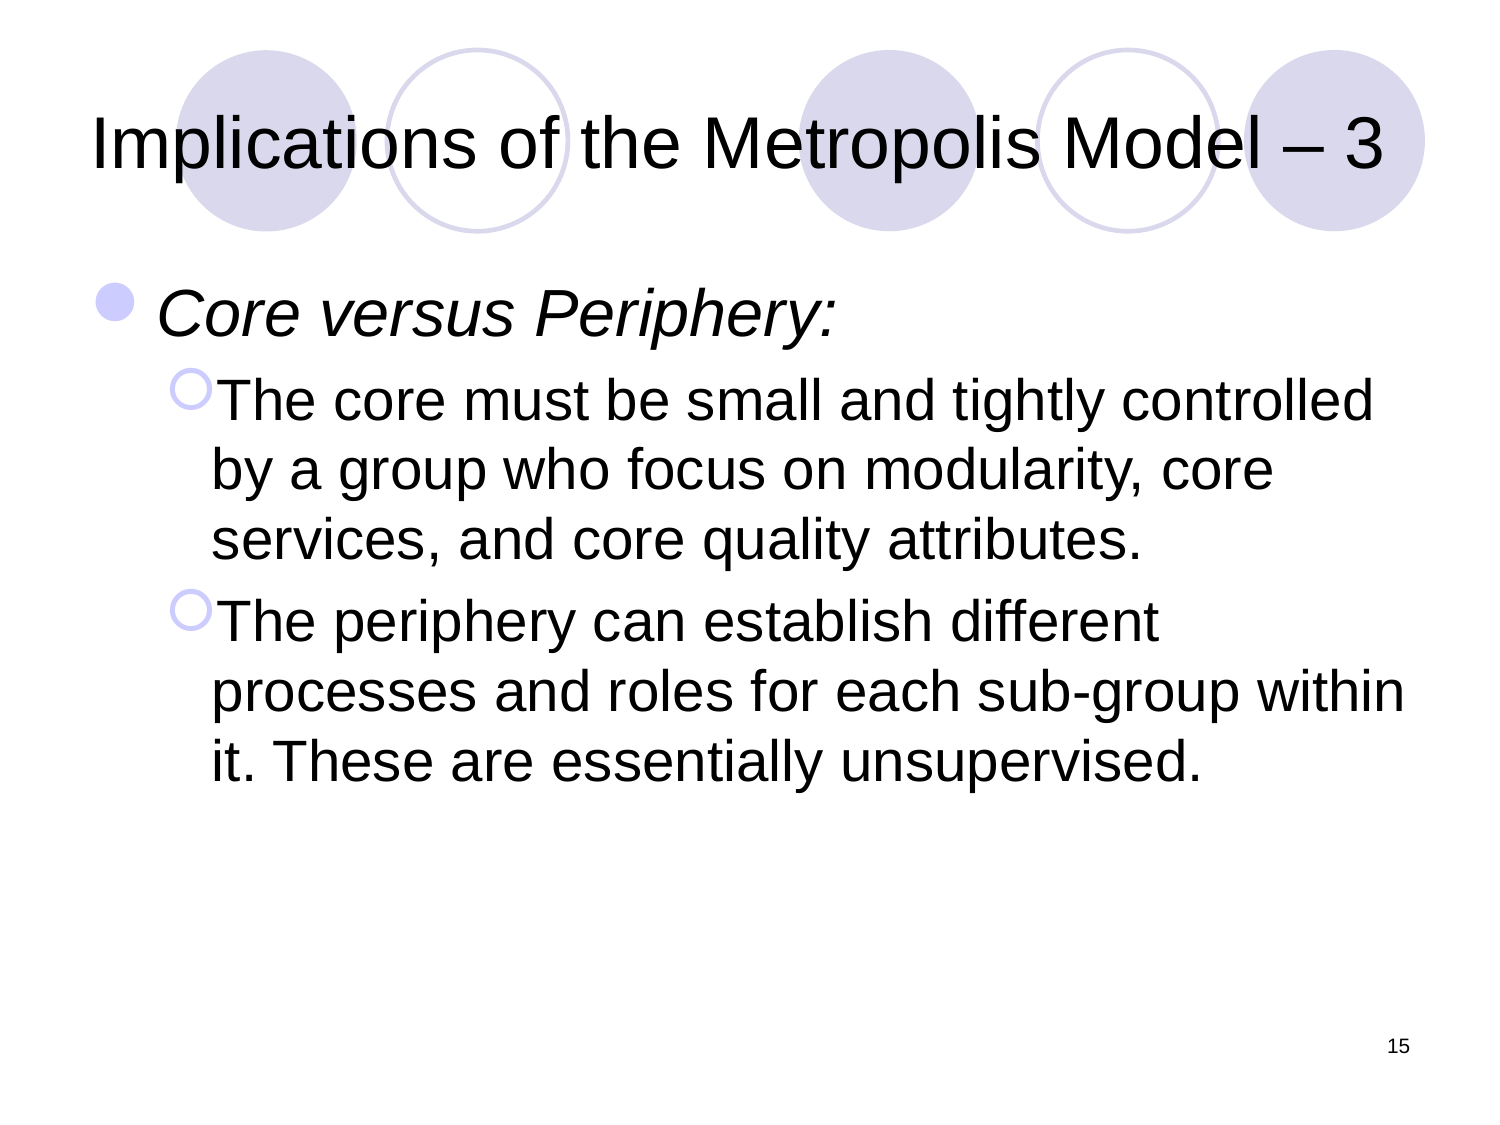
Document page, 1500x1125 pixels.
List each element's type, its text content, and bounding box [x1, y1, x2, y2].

list Core versus Periphery: The core must be small and tightly controlled by a group who focus on modularity, core services, and core quality attributes. The periphery can establish different processes and roles for each sub-group within it. These are essentially unsupervised. [75, 262, 1425, 1006]
title Implications of the Metropolis Model – 3 [75, 45, 1425, 233]
slide_number 15 [1074, 1025, 1425, 1100]
